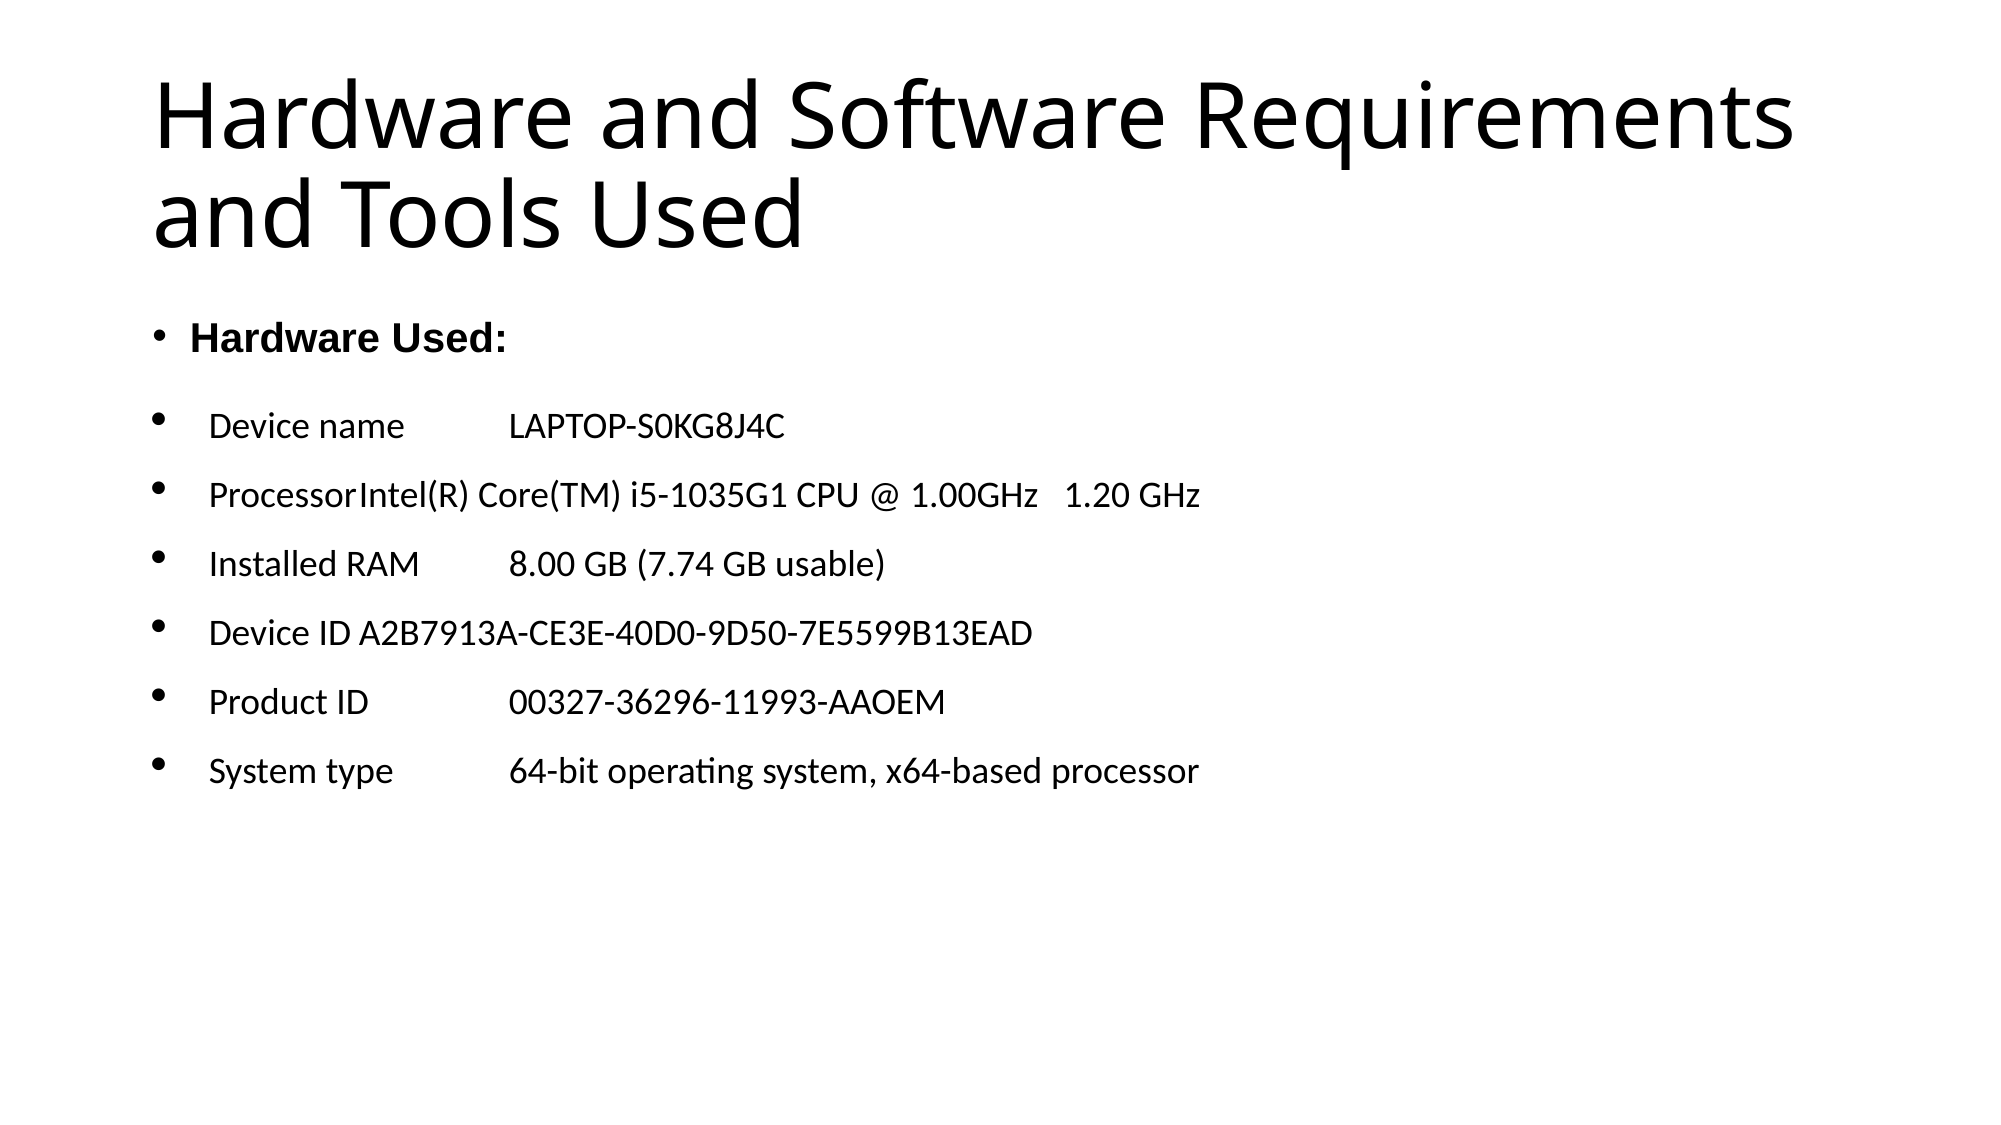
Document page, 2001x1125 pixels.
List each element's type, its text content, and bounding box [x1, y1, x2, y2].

title Hardware and Software Requirements and Tools Used [137, 59, 1863, 278]
list Hardware Used: Device name LAPTOP-S0KG8J4C Processor Intel(R) Core(TM) i5-1035G1 CPU @ 1.00GHz 1.20 GHz Installed RAM 8.00 GB (7.74 GB usable) Device ID A2B7913A-CE3E-40D0-9D50-7E5599B13EAD Product ID 00327-36296-11993-AAOEM System type 64-bit operating system, x64-based processor [137, 299, 1863, 1014]
